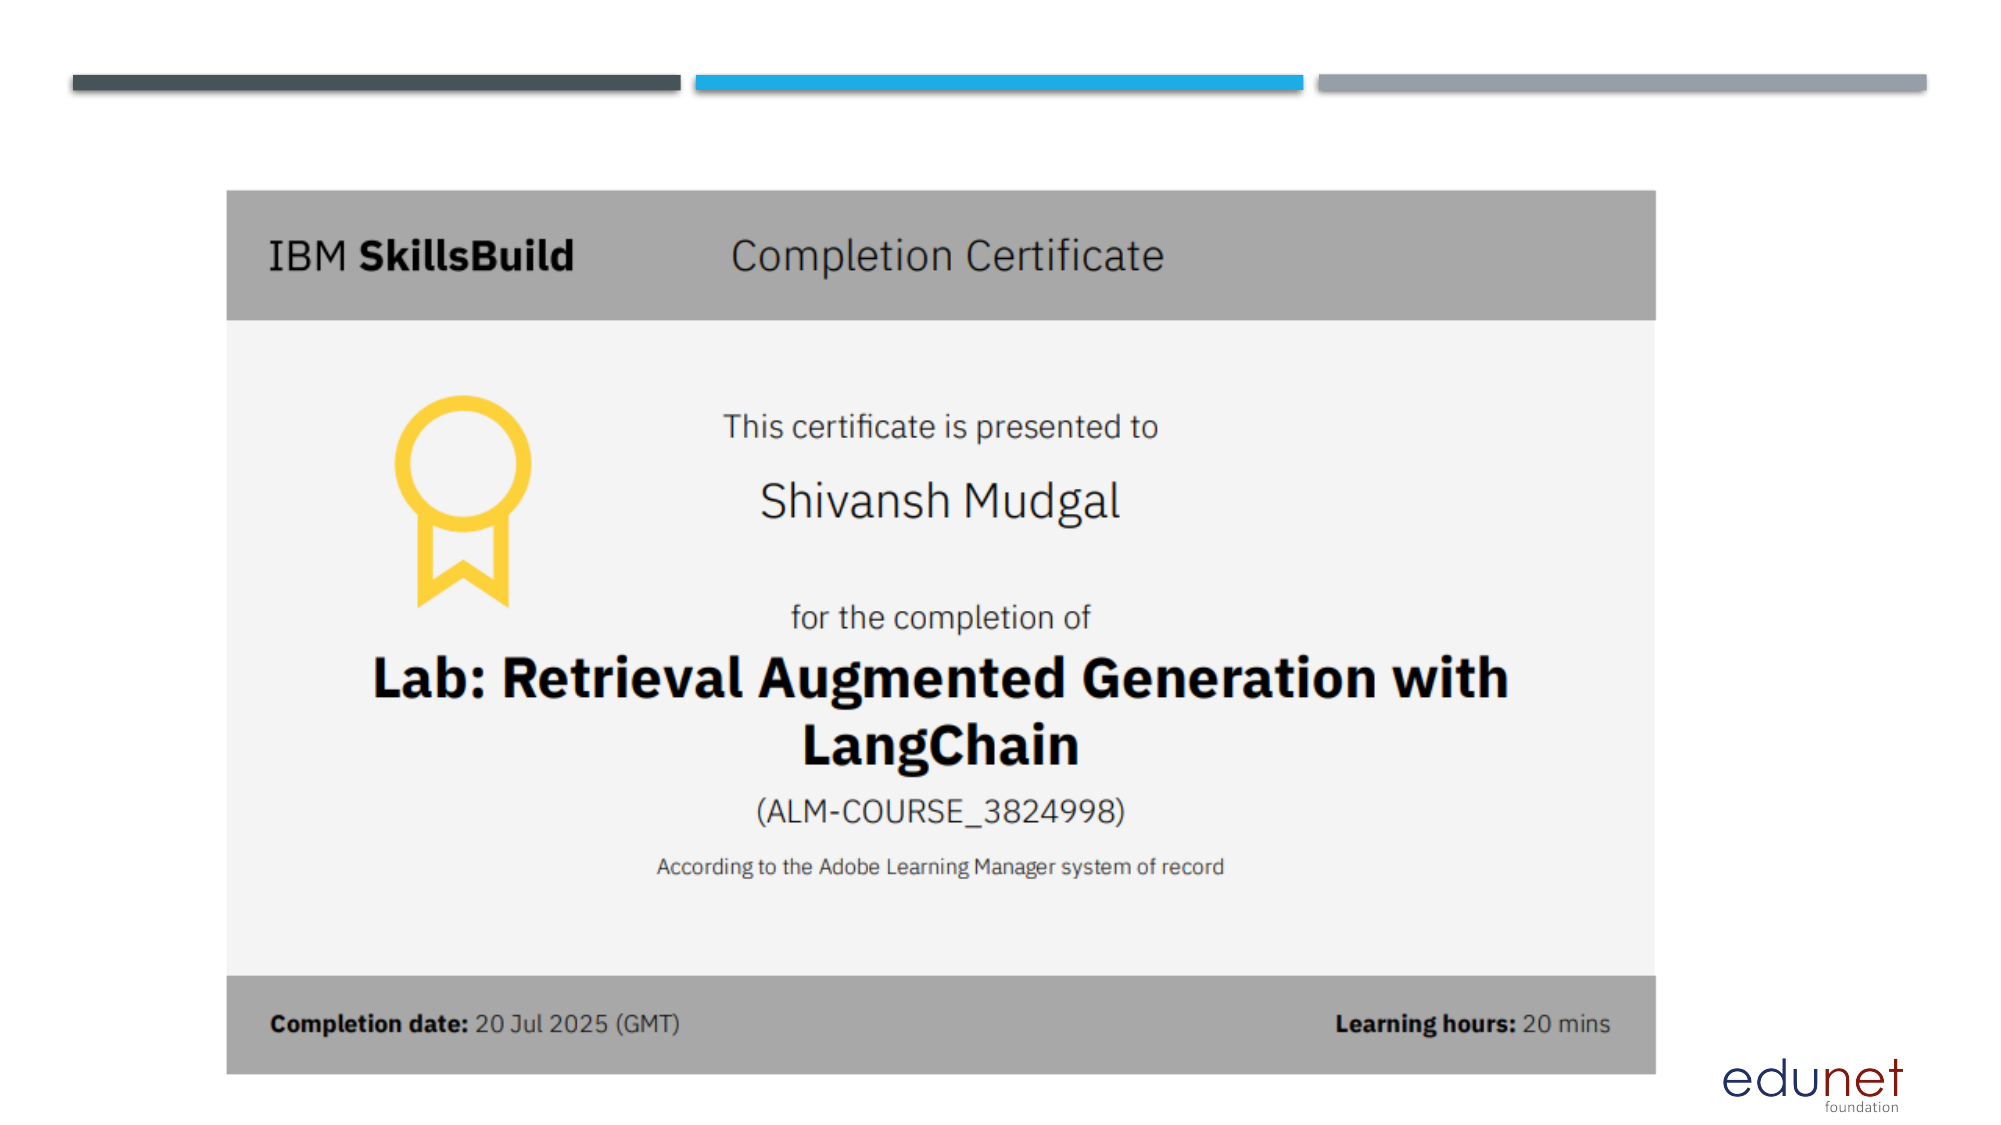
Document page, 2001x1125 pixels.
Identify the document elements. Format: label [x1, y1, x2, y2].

picture [215, 171, 1675, 1109]
picture [1719, 1056, 1905, 1116]
